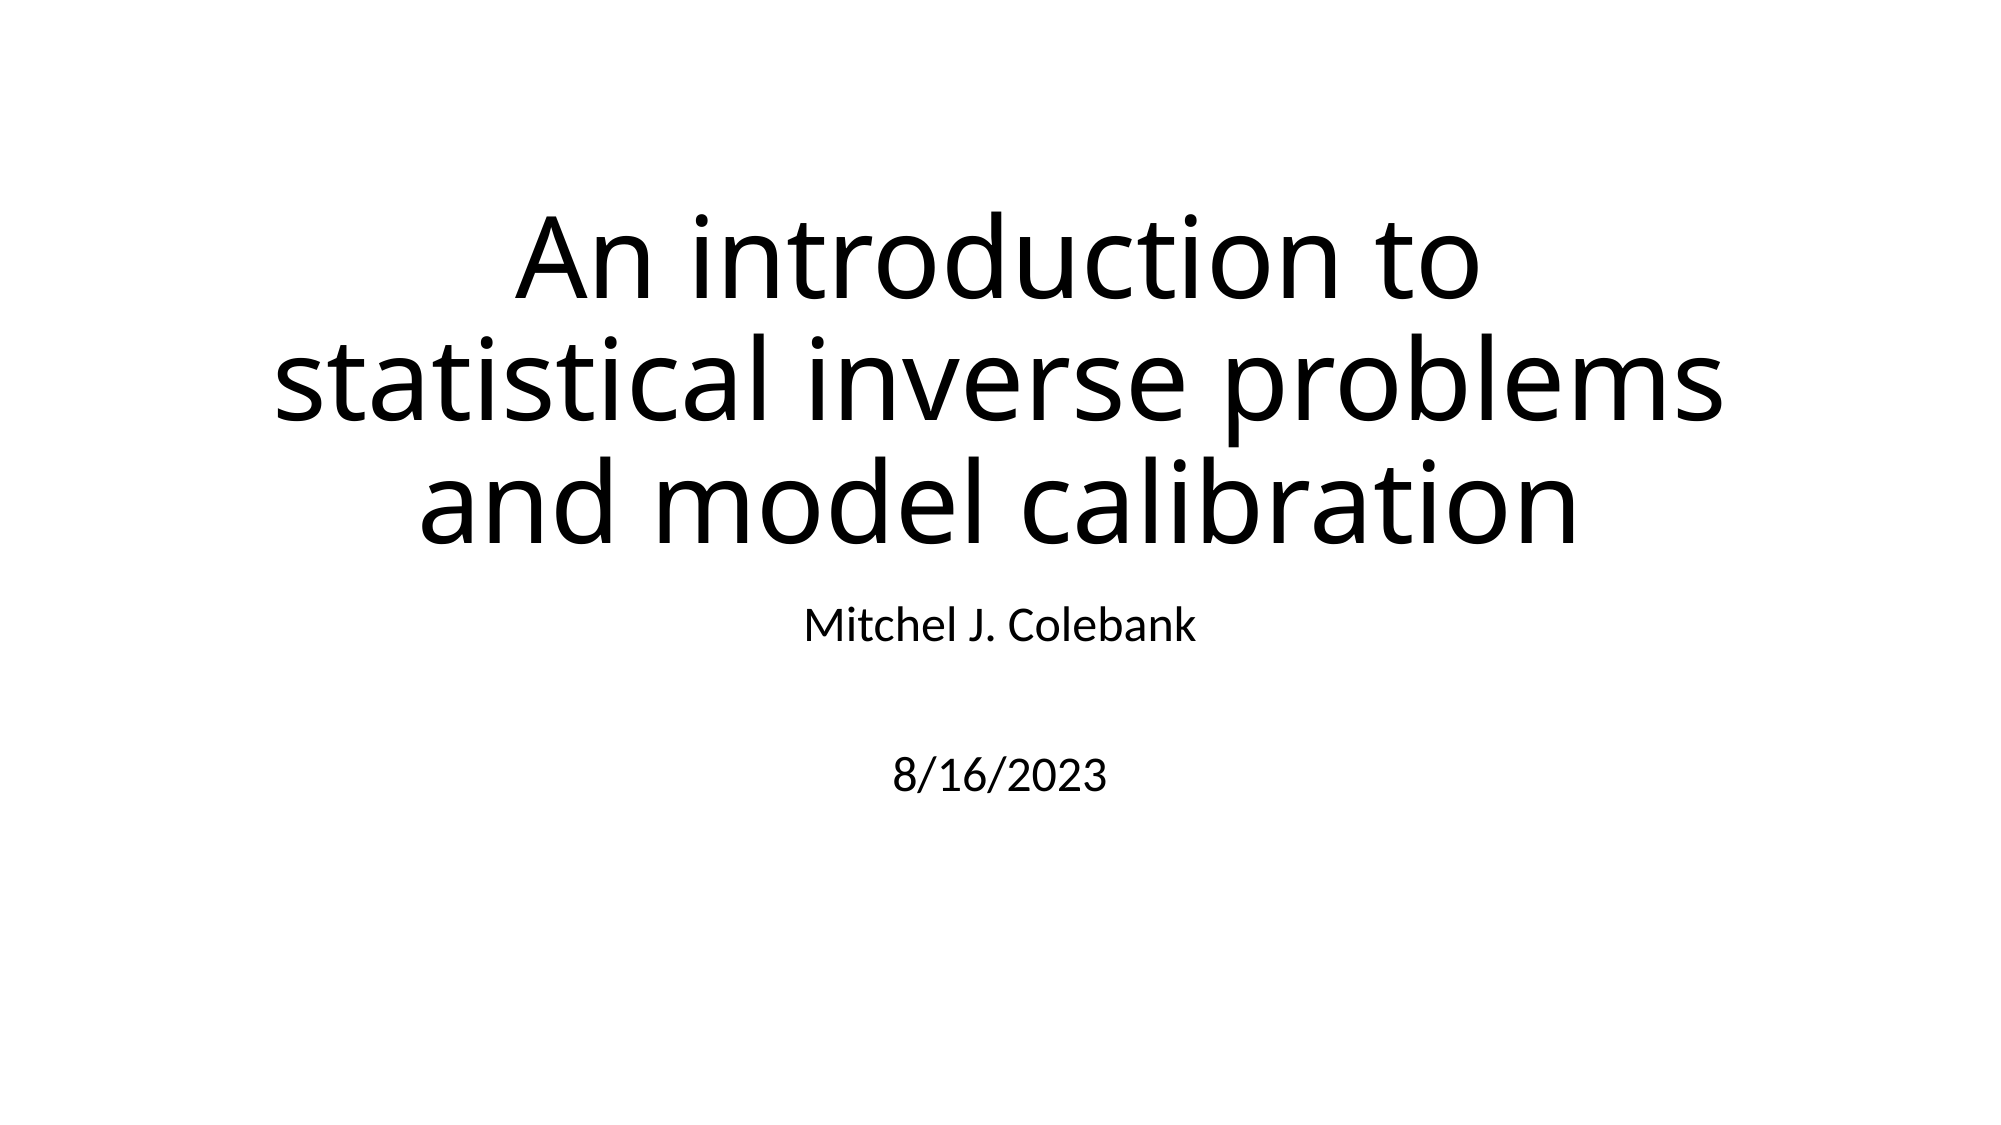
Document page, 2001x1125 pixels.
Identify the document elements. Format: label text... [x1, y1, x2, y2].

title An introduction to statistical inverse problems and model calibration [249, 184, 1750, 576]
subtitle Mitchel J. Colebank 8/16/2023 [249, 590, 1750, 863]
